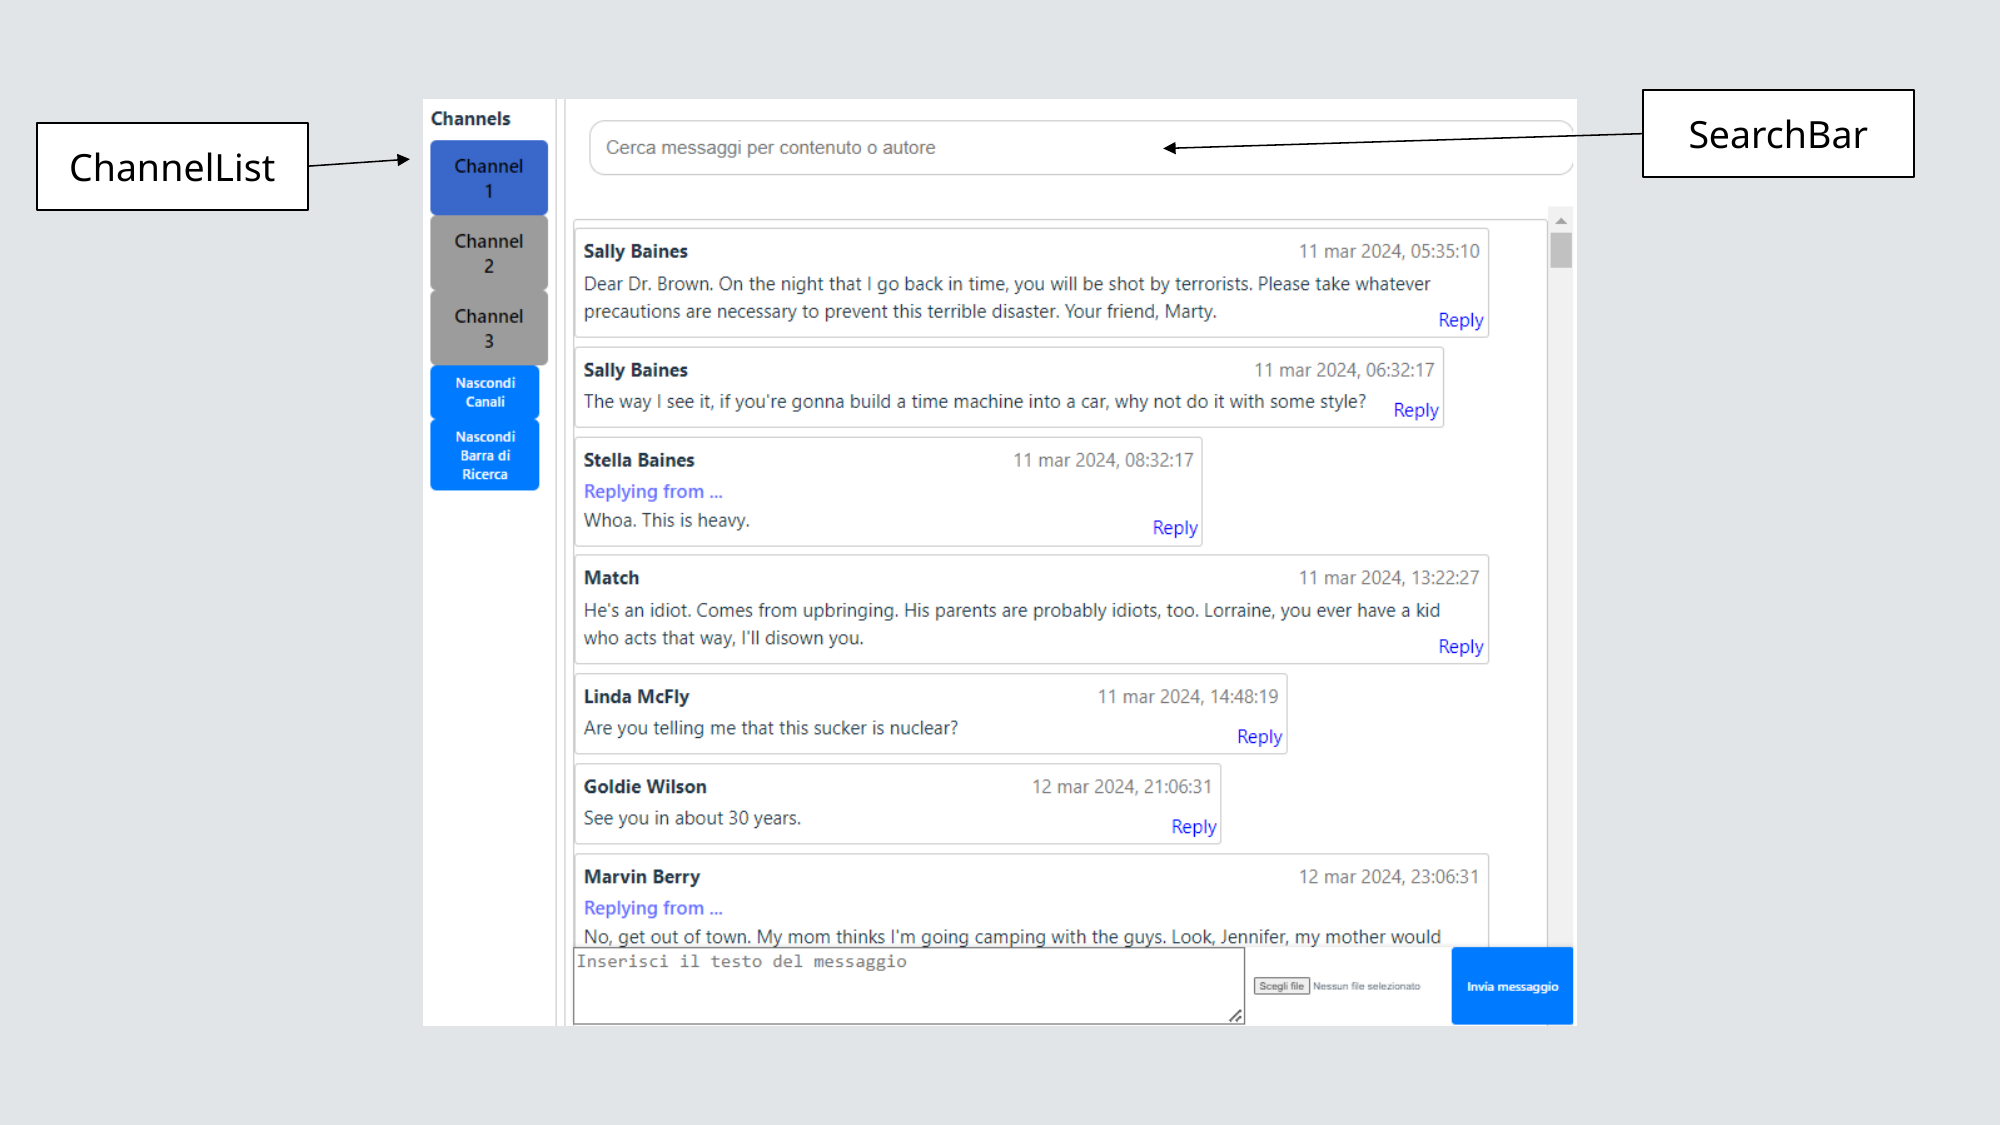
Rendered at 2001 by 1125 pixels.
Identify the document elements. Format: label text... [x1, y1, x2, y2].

picture [423, 99, 1577, 1026]
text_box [1163, 133, 1644, 149]
text_box ChannelList [36, 122, 309, 211]
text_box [307, 158, 411, 167]
text_box SearchBar [1642, 89, 1915, 178]
